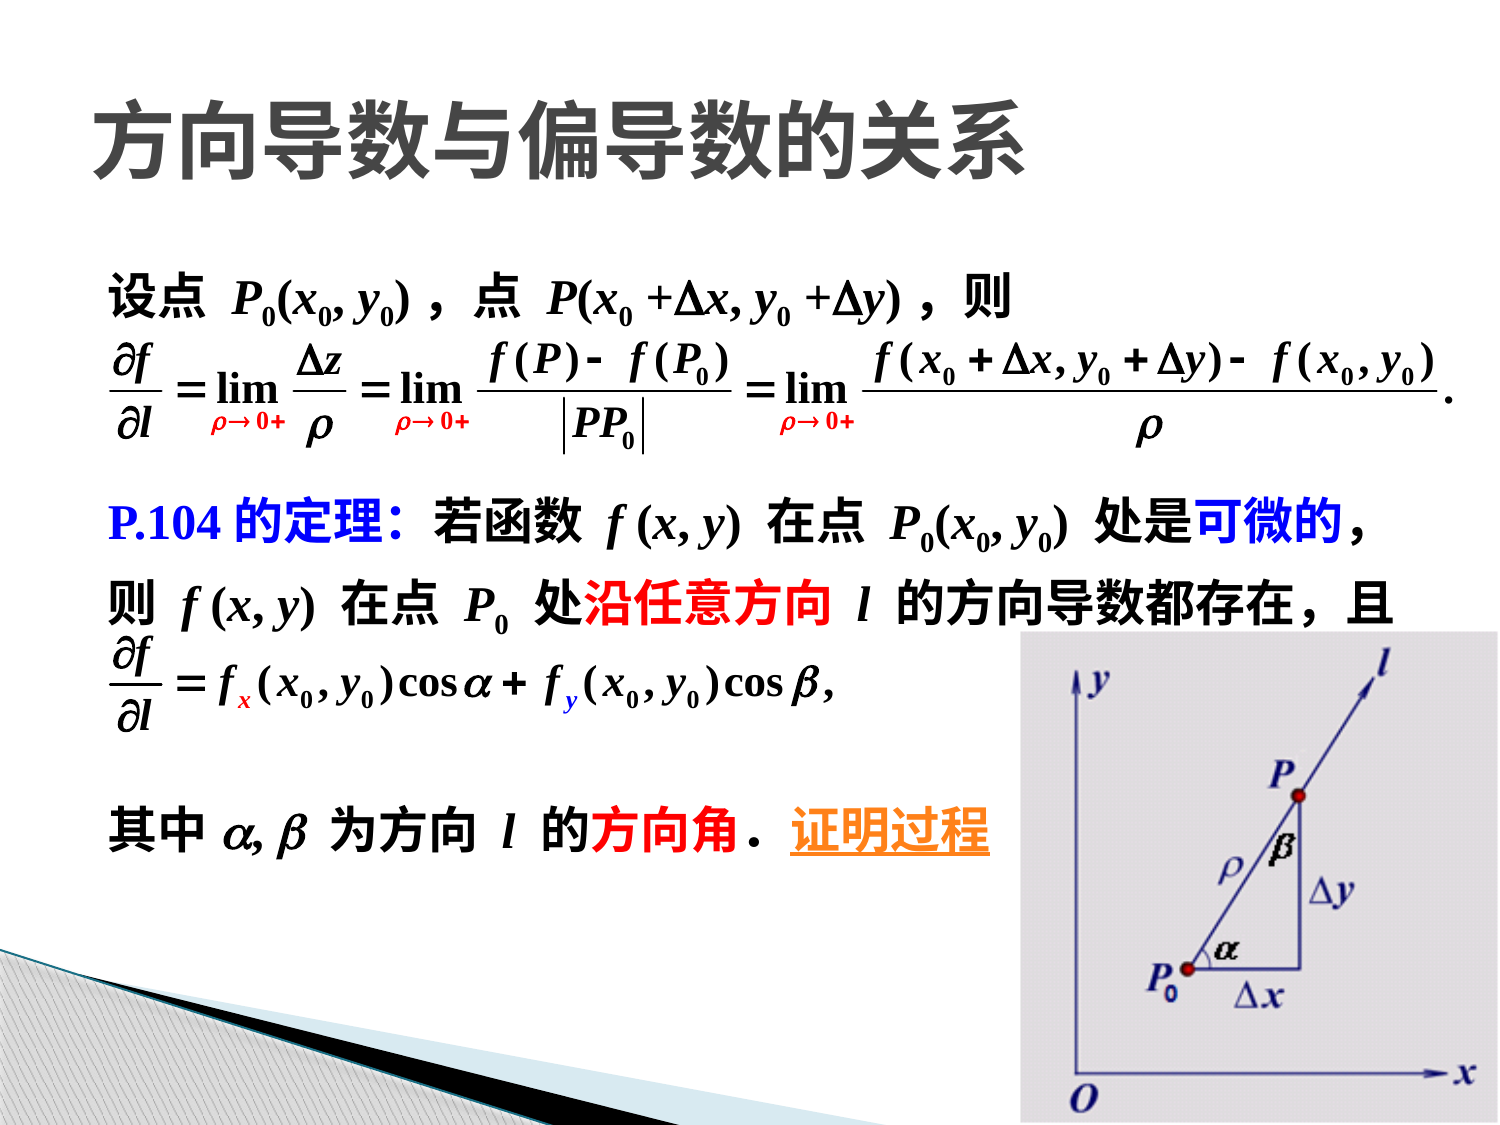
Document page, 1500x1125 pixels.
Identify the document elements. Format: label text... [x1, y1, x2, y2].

list 设点 P0(x0, y0)，点 P(x0 +x, y0 +y)，则 P.104的定理：若函数 f (x, y) 在点 P0(x0, y0) 处是可微的， 则 f (x, y) 在点 P0 处沿任意方向 l 的方向导数都存在，且 其中a, b 为方向 l 的方向角．证明过程 [74, 242, 1426, 986]
title 方向导数与偏导数的关系 [75, 45, 1425, 233]
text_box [102, 327, 1462, 464]
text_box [102, 621, 842, 742]
picture [1019, 630, 1500, 1125]
